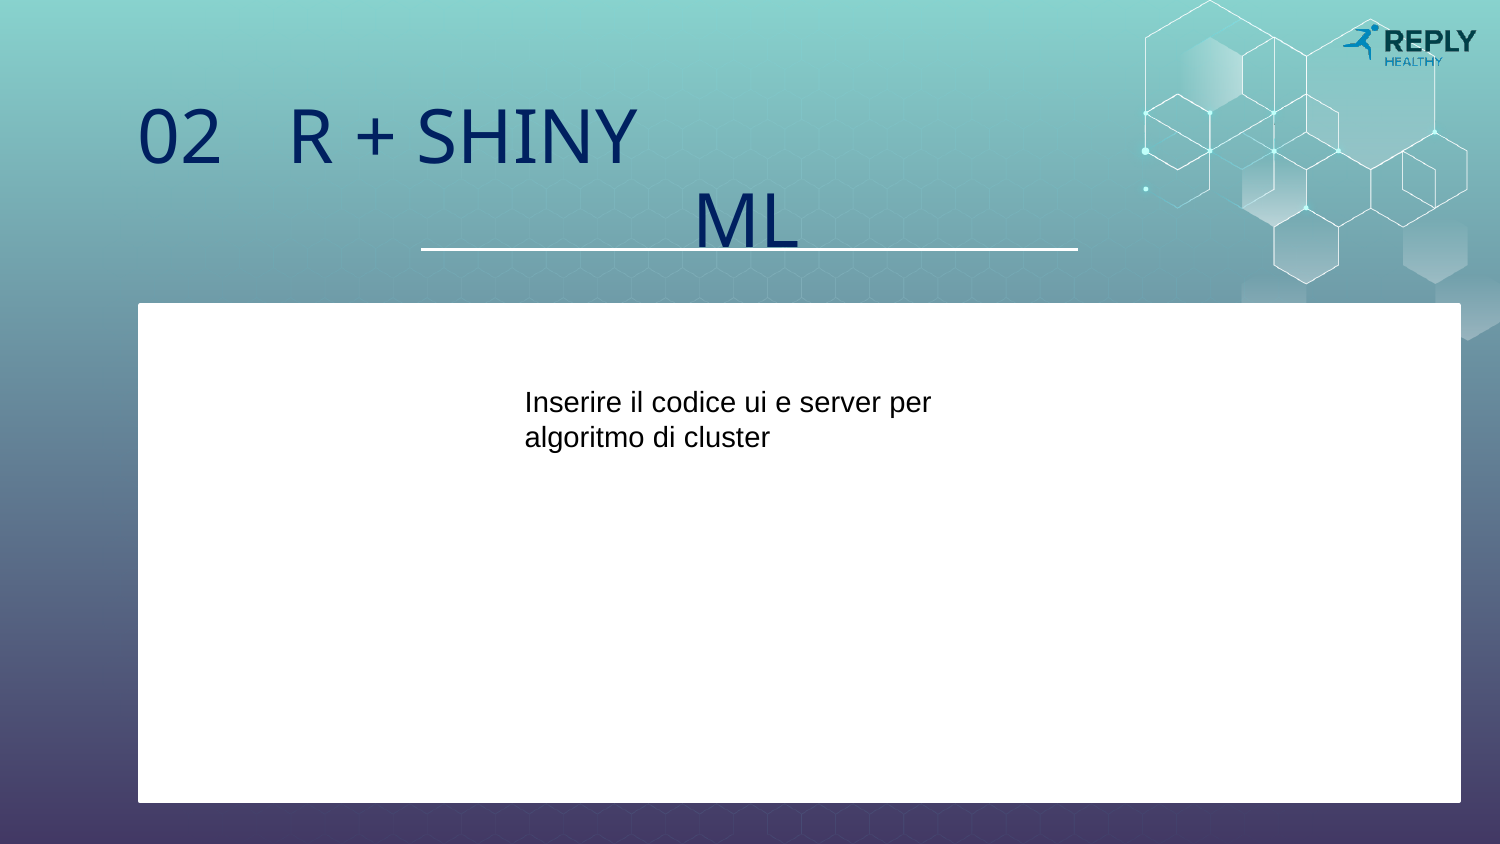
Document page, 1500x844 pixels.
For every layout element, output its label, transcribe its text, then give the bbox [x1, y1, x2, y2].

text_box [138, 303, 1461, 803]
picture [102, 194, 1500, 844]
subtitle ML [96, 157, 1397, 264]
text_box Inserire il codice ui e server per algoritmo di cluster [509, 376, 990, 461]
picture [102, 0, 1500, 157]
title 02 R + SHINY [122, 83, 1500, 194]
